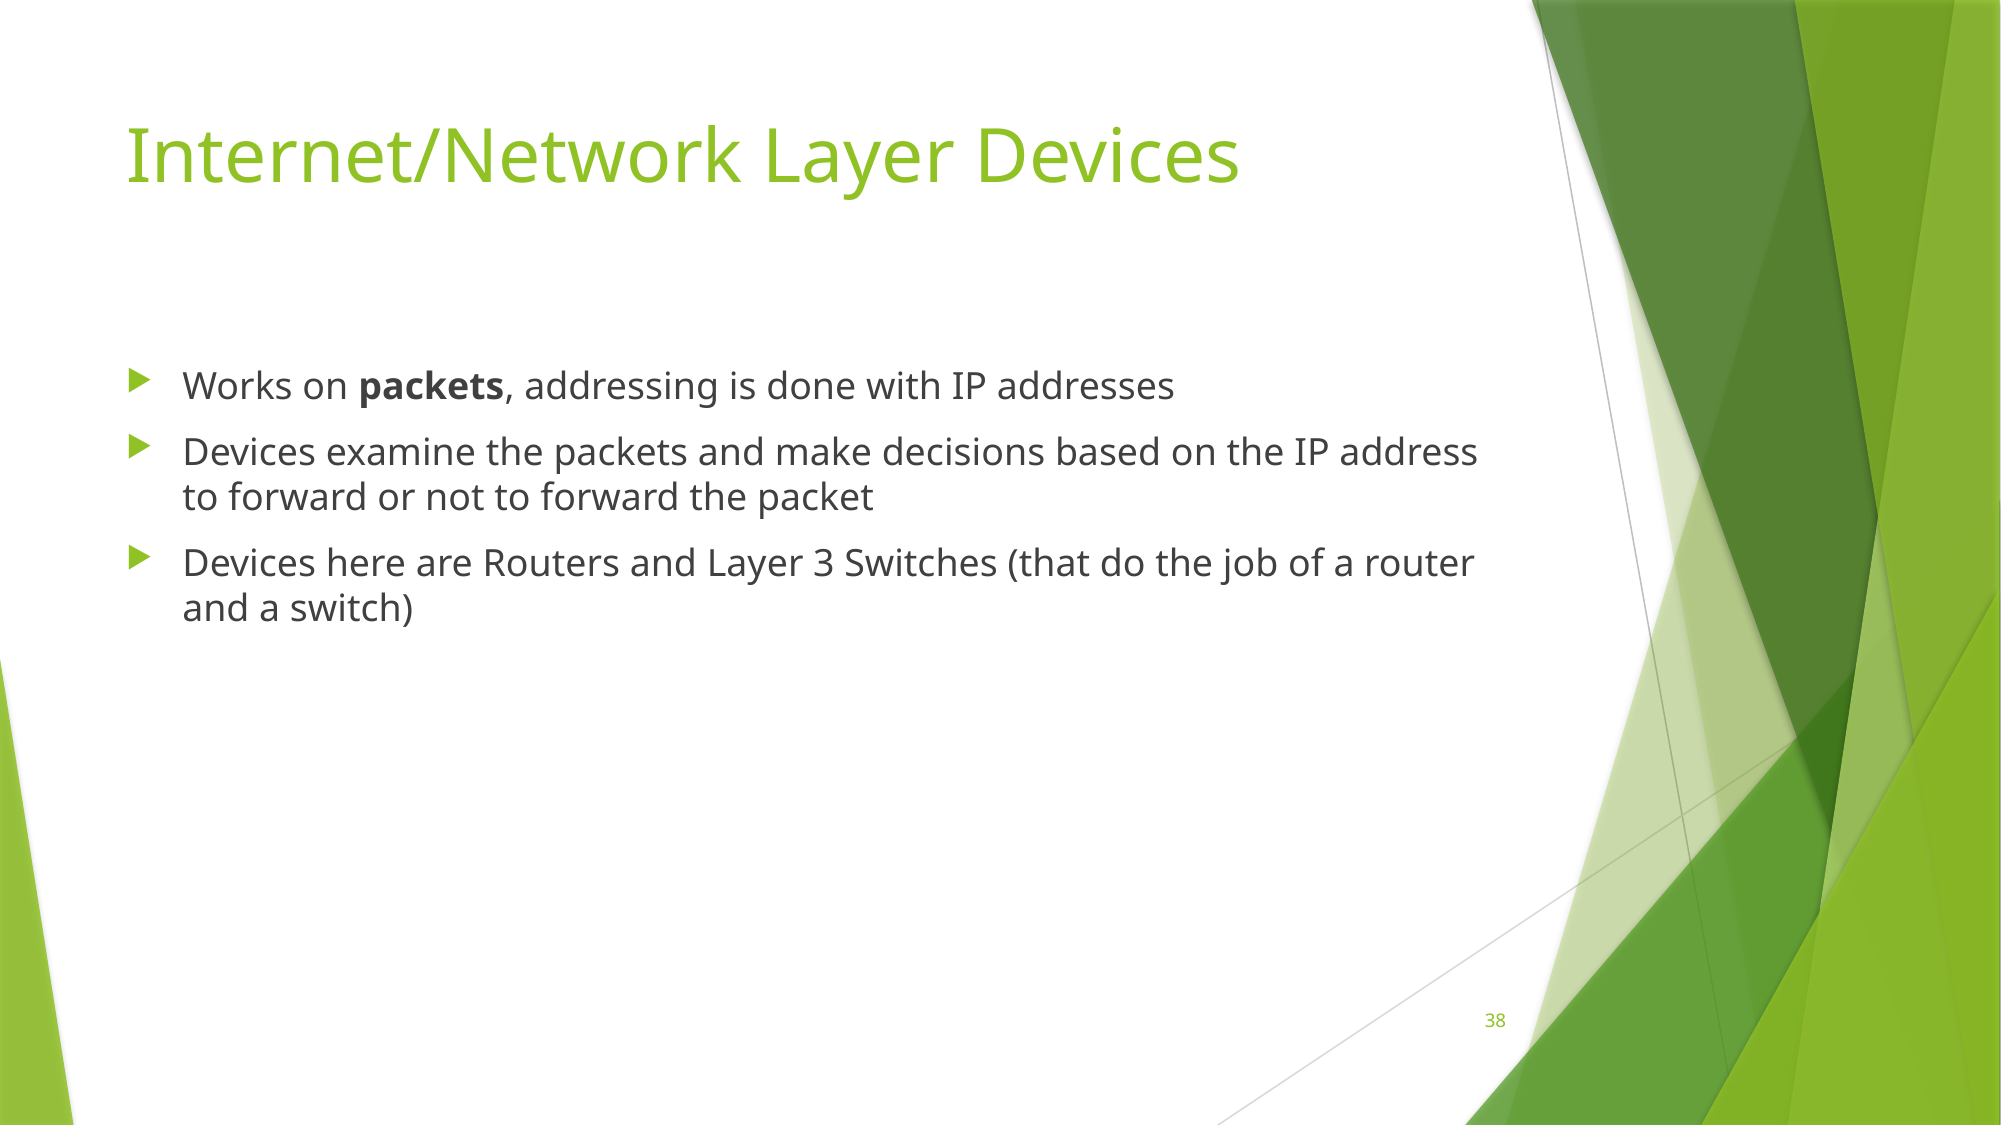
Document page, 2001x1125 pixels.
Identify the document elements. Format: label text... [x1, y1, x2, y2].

title Internet/Network Layer Devices [111, 99, 1522, 317]
list Works on packets, addressing is done with IP addresses Devices examine the packets and make decisions based on the IP address to forward or not to forward the packet Devices here are Routers and Layer 3 Switches (that do the job of a router and a switch) [111, 354, 1522, 992]
slide_number 38 [1409, 991, 1522, 1051]
